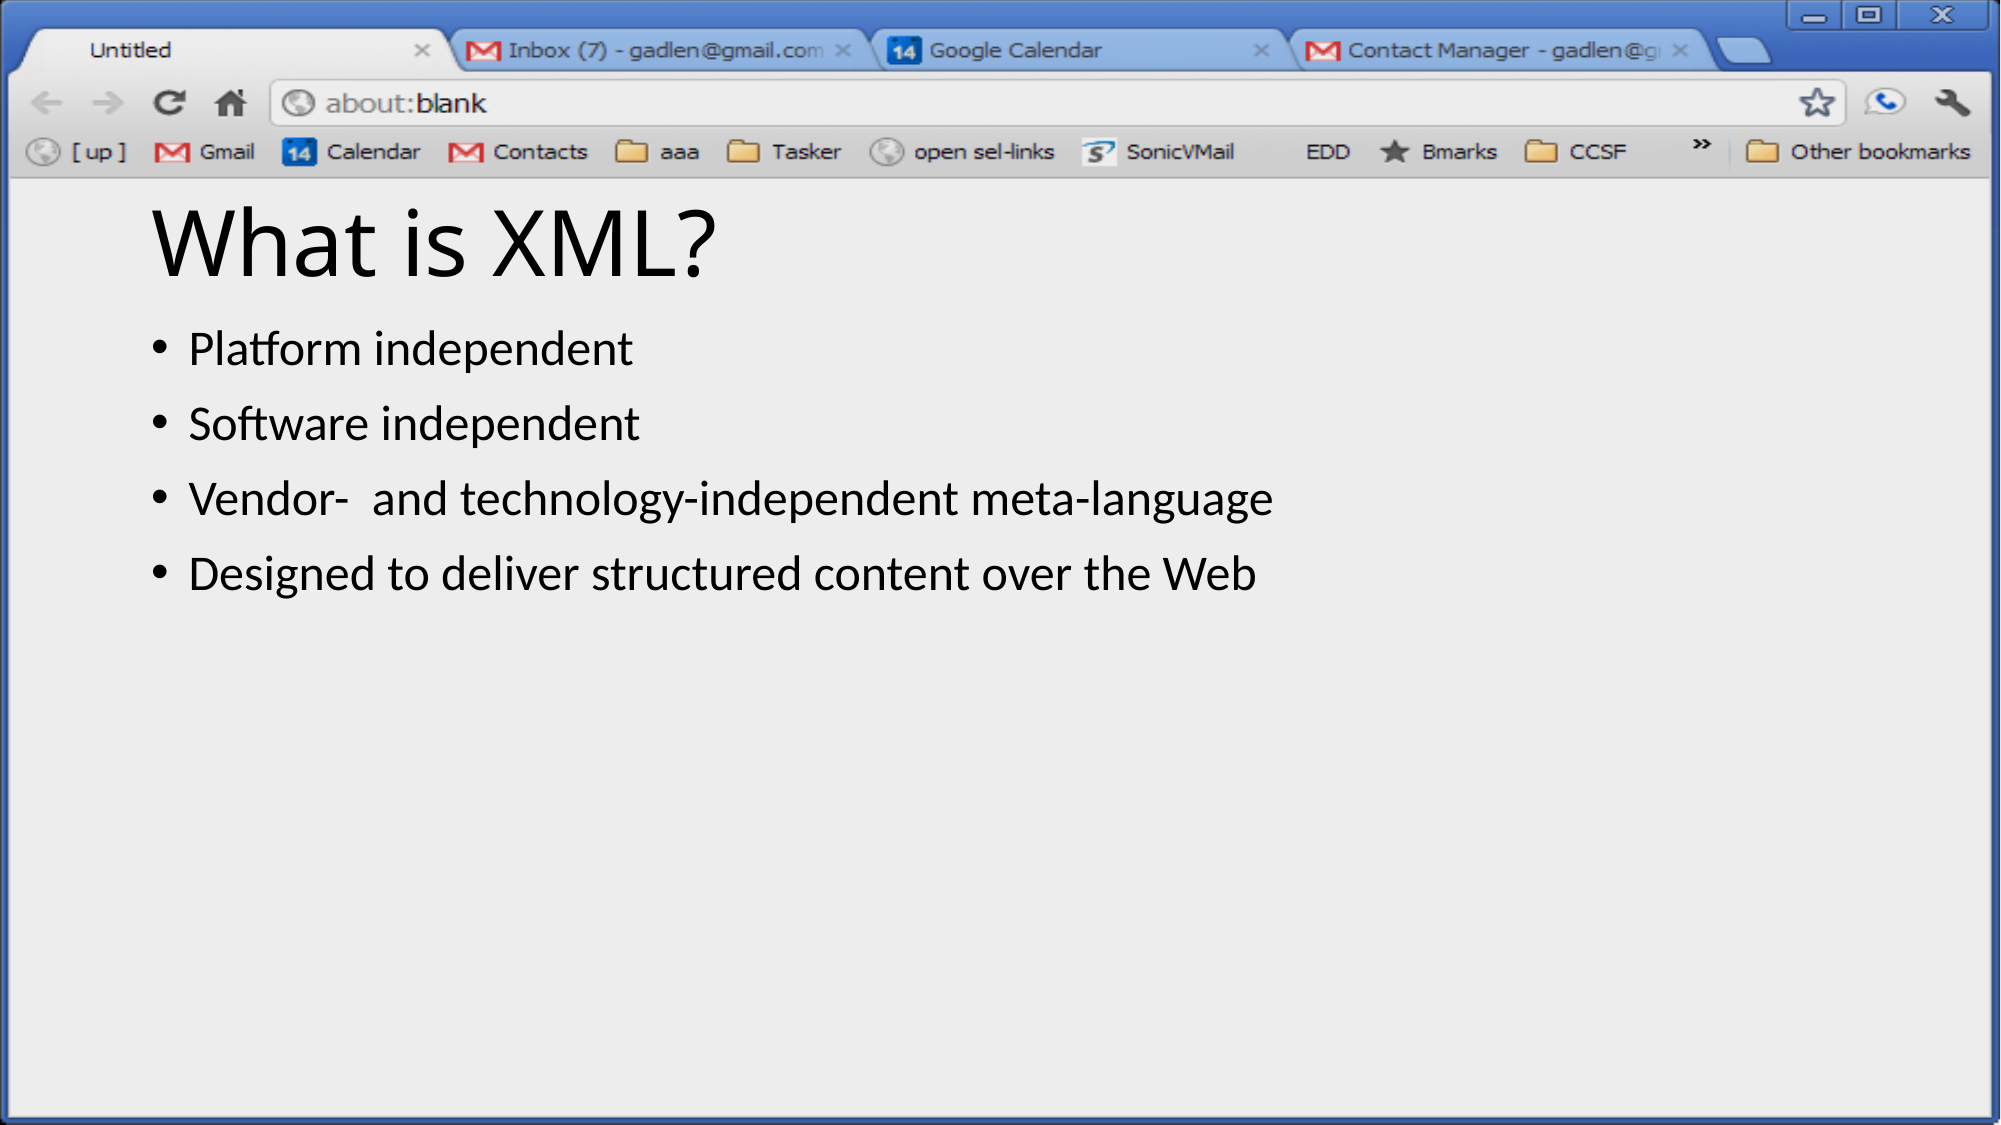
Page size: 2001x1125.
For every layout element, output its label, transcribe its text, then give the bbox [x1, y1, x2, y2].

title What is XML? [136, 178, 1861, 314]
list Platform independent Software independent Vendor- and technology-independent meta-language Designed to deliver structured content over the Web [136, 314, 1861, 1101]
picture [0, 0, 2001, 1125]
